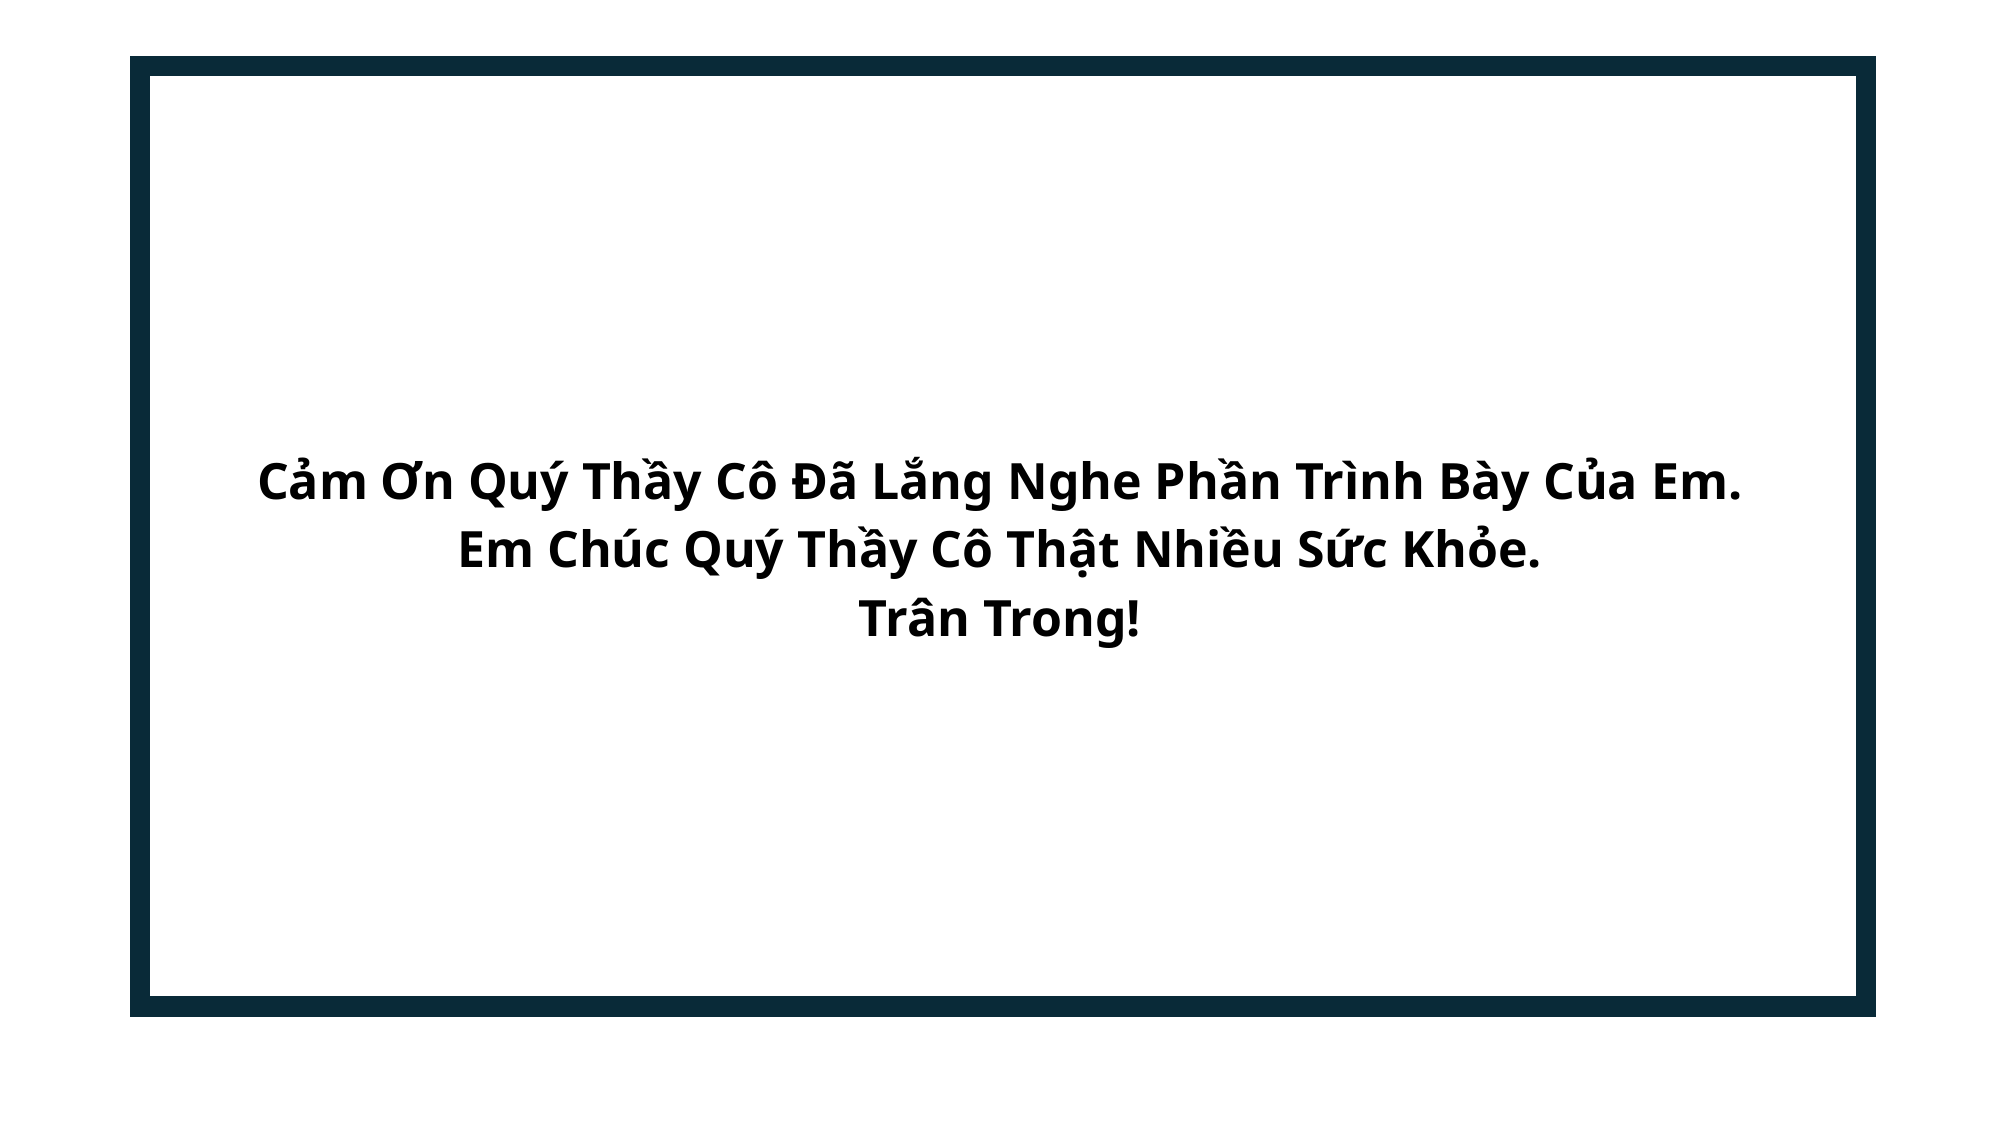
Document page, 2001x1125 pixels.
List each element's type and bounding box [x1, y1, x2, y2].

text_box [139, 65, 1868, 1008]
